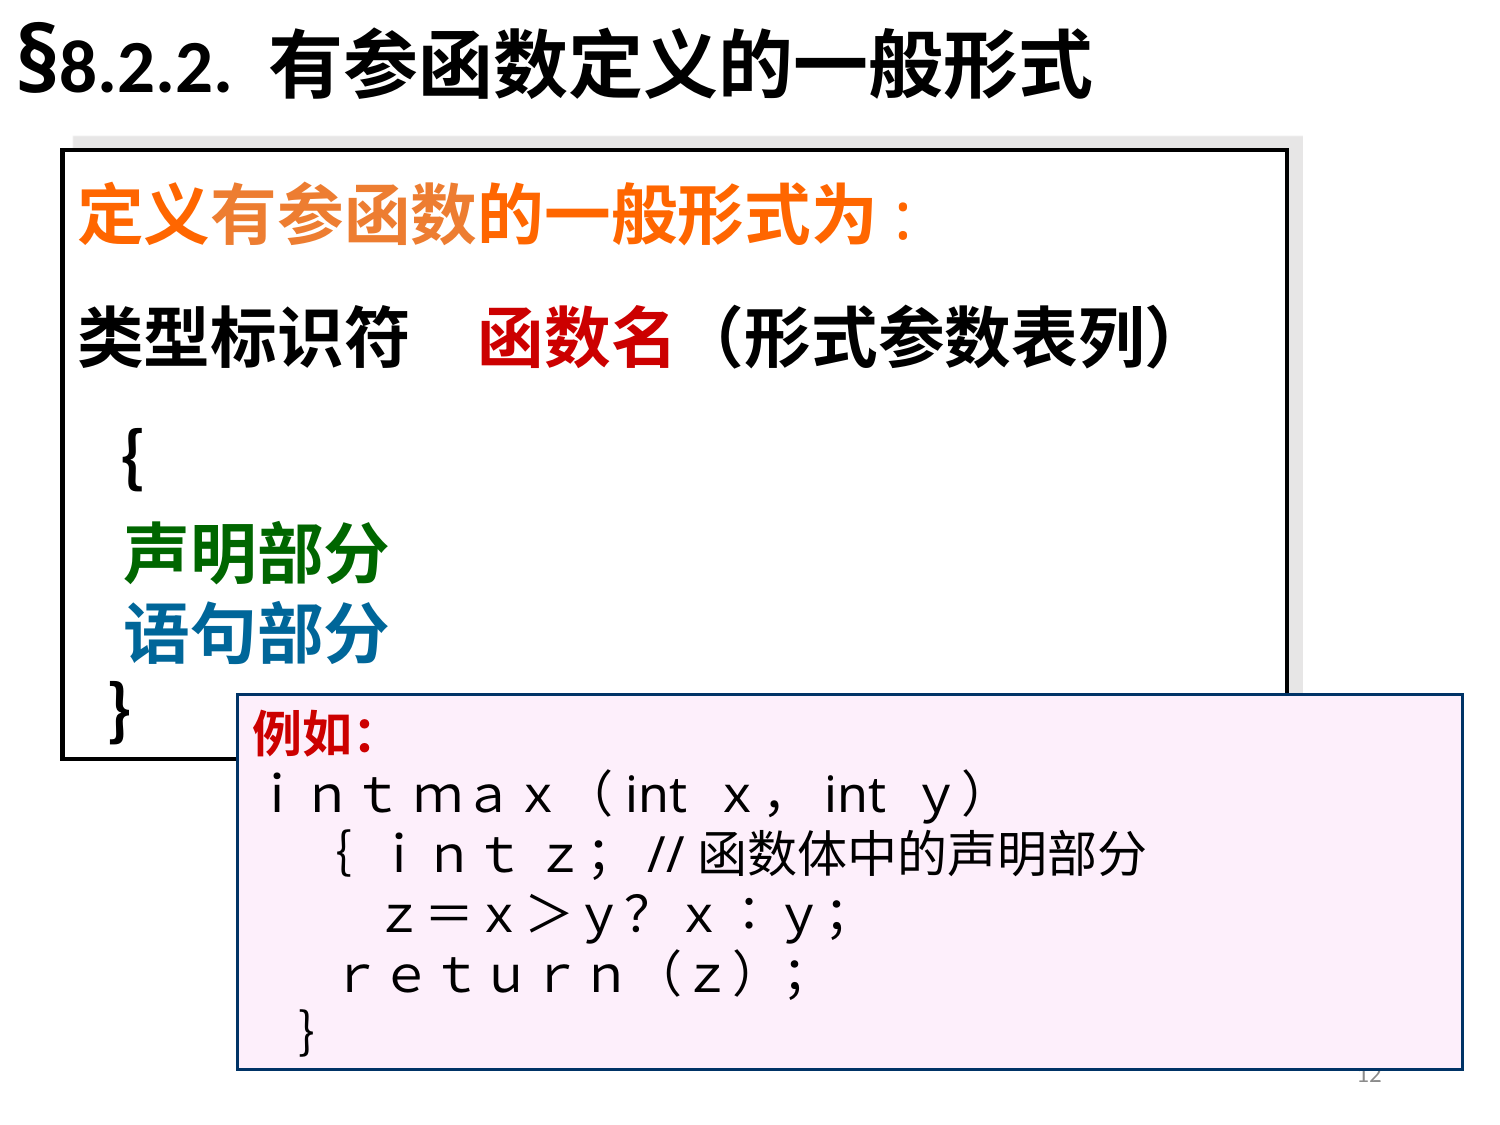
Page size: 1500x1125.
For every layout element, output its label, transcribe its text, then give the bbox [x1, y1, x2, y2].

text_box 定义有参函数的一般形式为: 类型标识符 函数名（形式参数表列） ｛ 声明部分 语句部分 ｝ [62, 149, 1288, 759]
slide_number 12 [1059, 1042, 1397, 1103]
text_box 例如： ｉｎｔ ｍａｘ（int ｘ，int ｙ） ｛ ｉｎｔ ｚ；//函数体中的声明部分 ｚ＝ｘ＞ｙ？ｘ∶ｙ； ｒｅｔｕｒｎ（ｚ）； ｝ [237, 694, 1463, 1070]
text_box §8.2.2. 有参函数定义的一般形式 [0, 12, 1200, 100]
